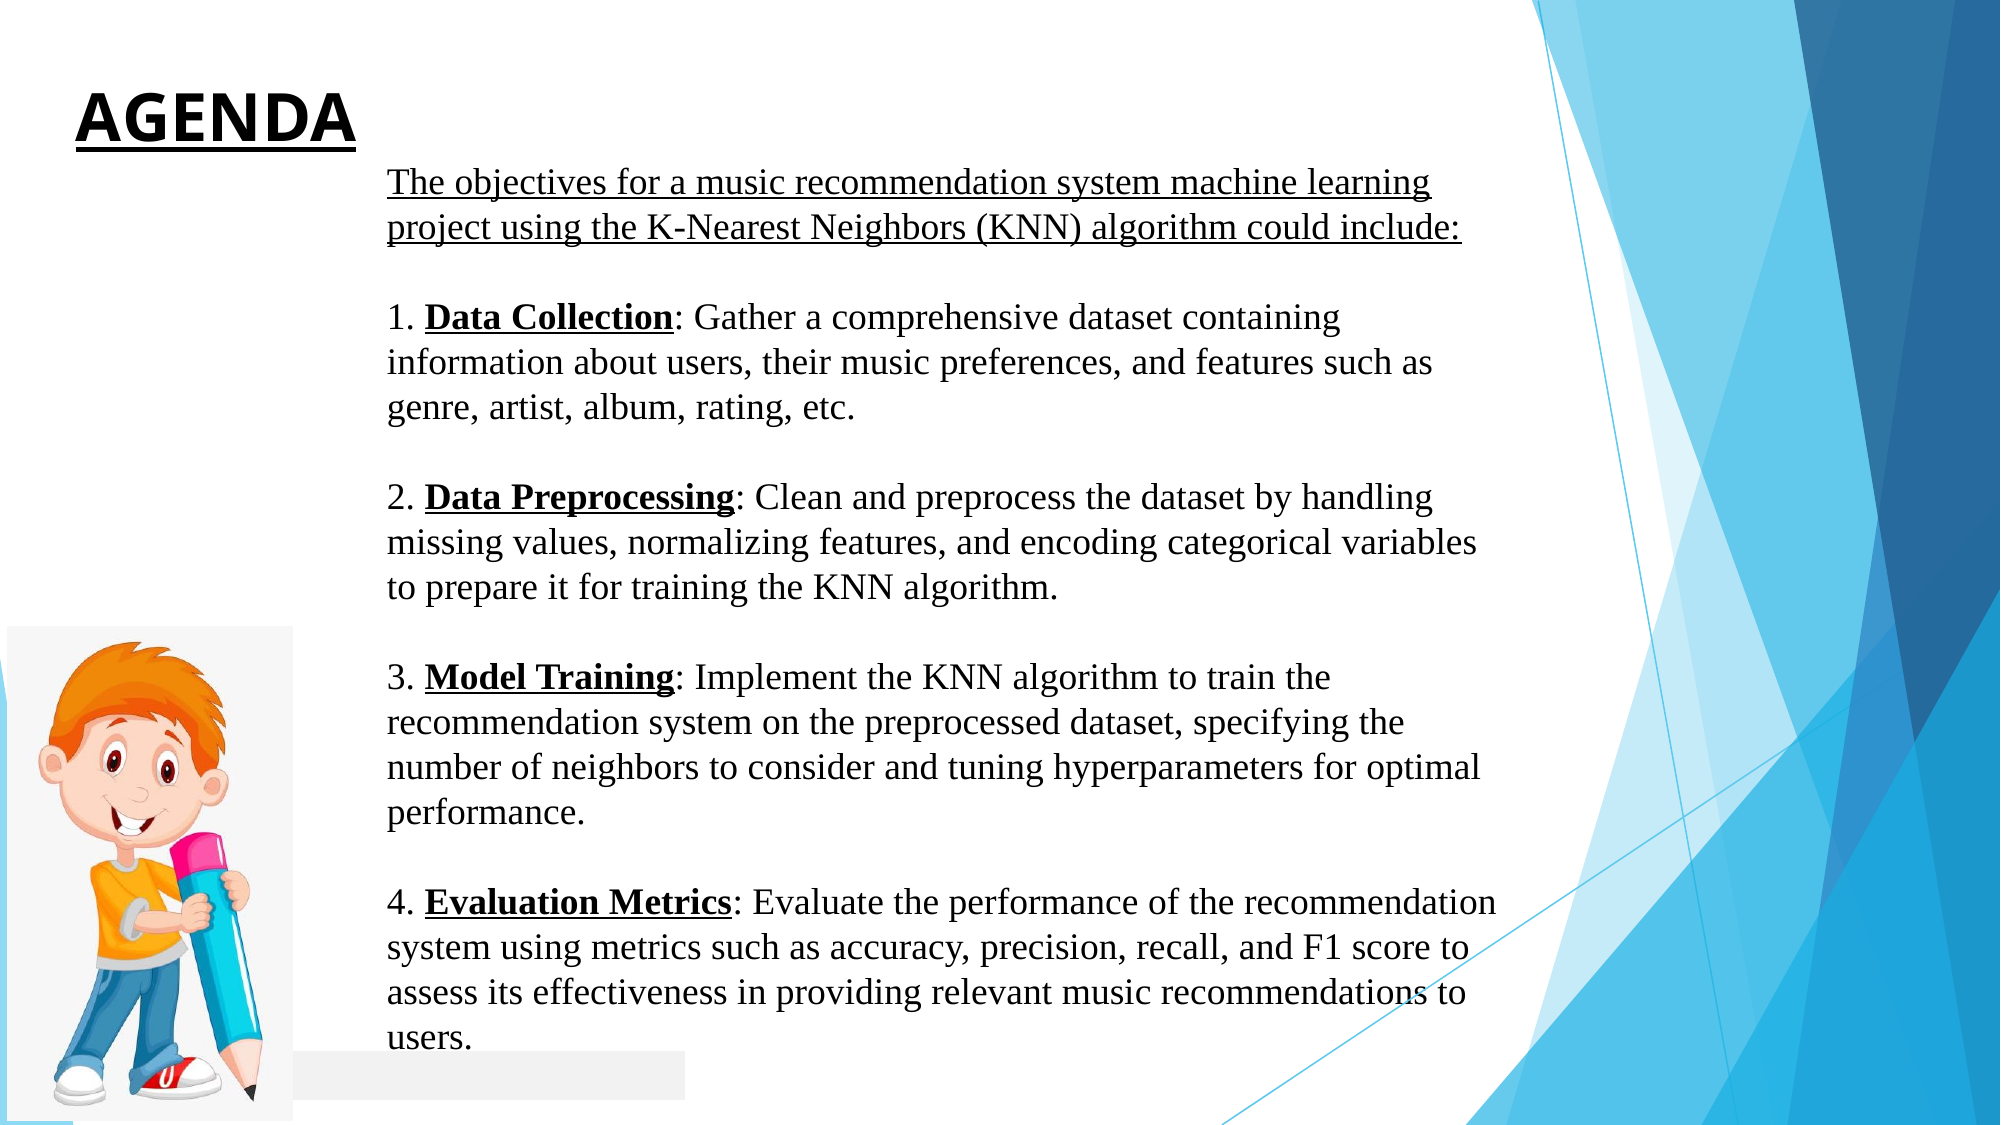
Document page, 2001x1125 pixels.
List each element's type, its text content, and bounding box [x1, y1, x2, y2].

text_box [1220, 0, 2000, 1125]
title AGENDA [73, 73, 538, 264]
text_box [7, 626, 685, 1121]
text_box The objectives for a music recommendation system machine learning project using the K-Nearest Neighbors (KNN) algorithm could include: 1. Data Collection: Gather a comprehensive dataset containing information about users, their music preferences, and features such as genre, artist, album, rating, etc. 2. Data Preprocessing: Clean and preprocess the dataset by handling missing values, normalizing features, and encoding categorical variables to prepare it for training the KNN algorithm. 3. Model Training: Implement the KNN algorithm to train the recommendation system on the preprocessed dataset, specifying the number of neighbors to consider and tuning hyperparameters for optimal performance. 4. Evaluation Metrics: Evaluate the performance of the recommendation system using metrics such as accuracy, precision, recall, and F1 score to assess its effectiveness in providing relevant music recommendations to users. [386, 157, 1215, 1057]
